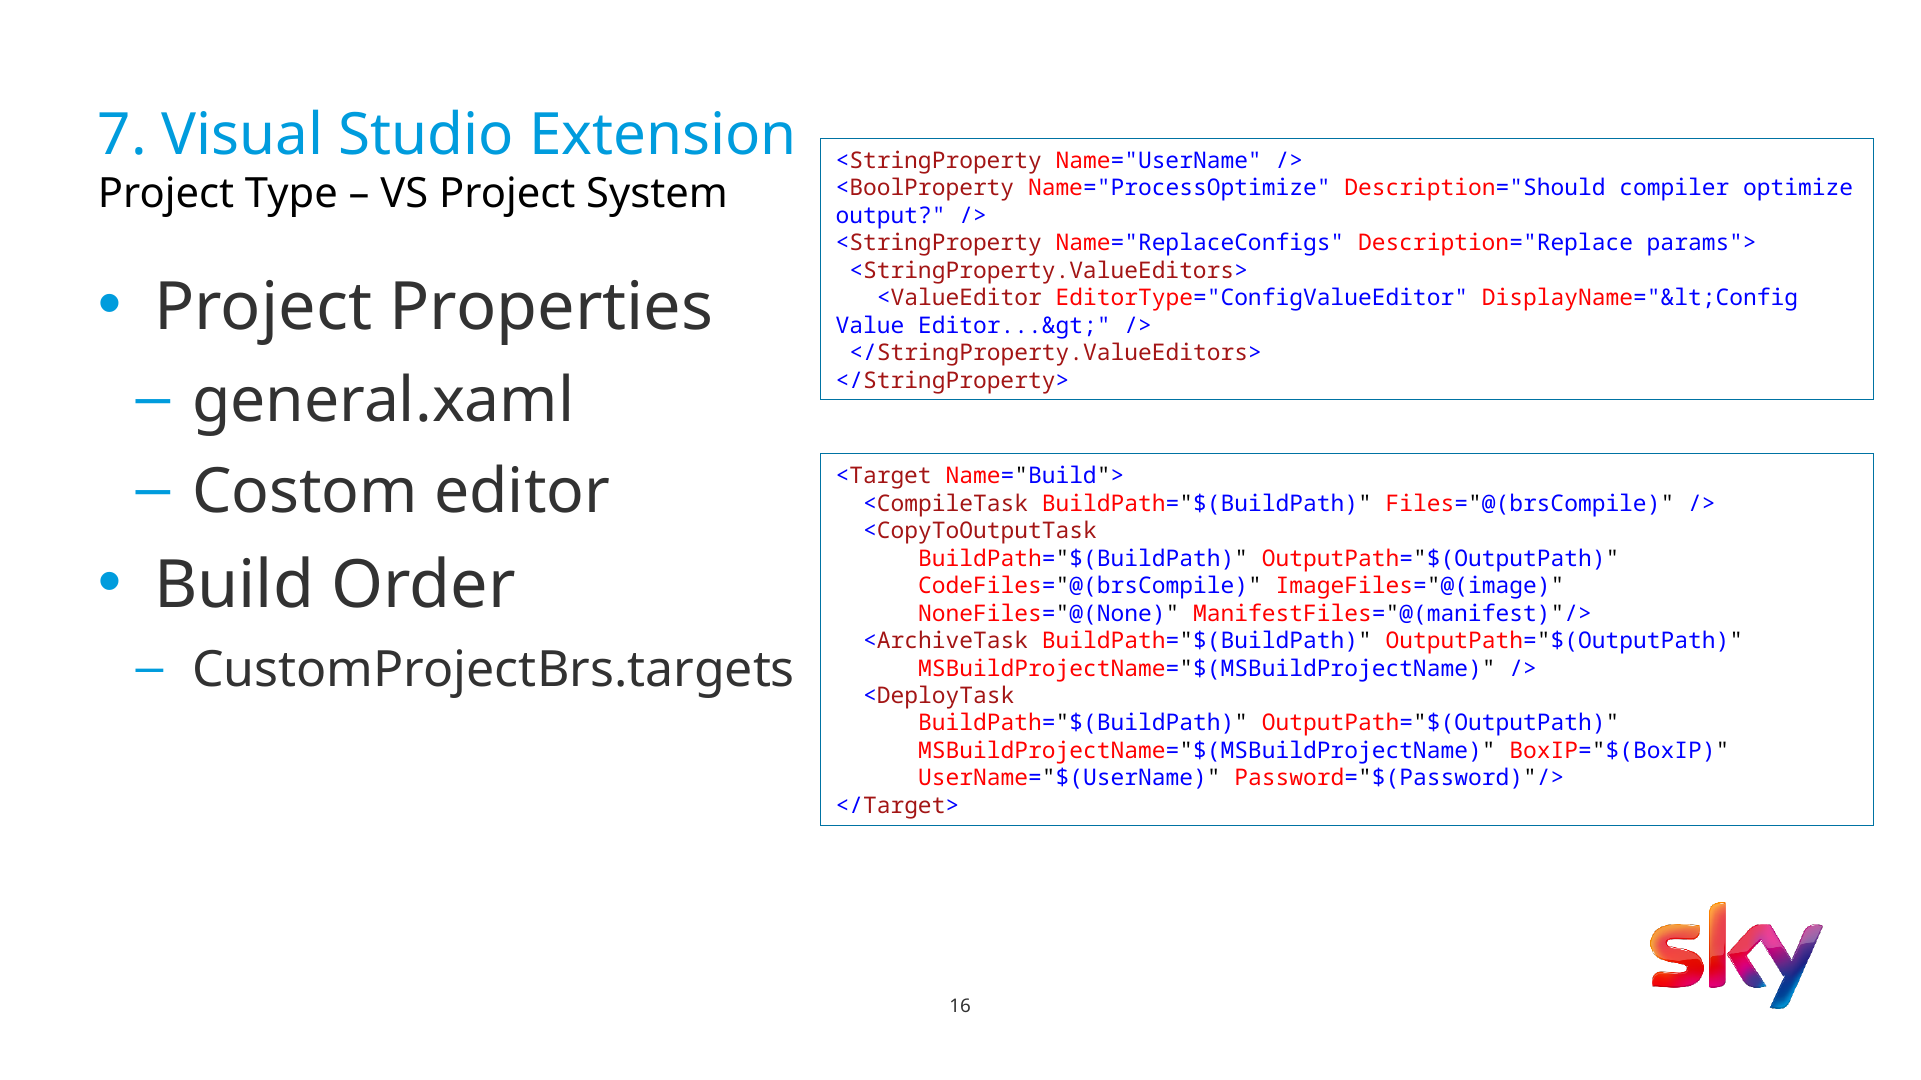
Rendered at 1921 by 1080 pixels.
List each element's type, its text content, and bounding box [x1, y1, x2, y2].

list Project Properties general.xaml Costom editor Build Order CustomProjectBrs.targets [97, 262, 1823, 928]
text_box <Target Name="Build"> <CompileTask BuildPath="$(BuildPath)" Files="@(brsCompile)" /> <CopyToOutputTask BuildPath="$(BuildPath)" OutputPath="$(OutputPath)" CodeFiles="@(brsCompile)" ImageFiles="@(image)" NoneFiles="@(None)" ManifestFiles="@(manifest)"/> <ArchiveTask BuildPath="$(BuildPath)" OutputPath="$(OutputPath)" MSBuildProjectName="$(MSBuildProjectName)" /> <DeployTask BuildPath="$(BuildPath)" OutputPath="$(OutputPath)" MSBuildProjectName="$(MSBuildProjectName)" BoxIP="$(BoxIP)" UserName="$(UserName)" Password="$(Password)"/> </Target> [820, 453, 1874, 826]
text_box <StringProperty Name="UserName" /> <BoolProperty Name="ProcessOptimize" Description="Should compiler optimize output?" /> <StringProperty Name="ReplaceConfigs" Description="Replace params"> <StringProperty.ValueEditors> <ValueEditor EditorType="ConfigValueEditor" DisplayName="&lt;Config Value Editor...&gt;" /> </StringProperty.ValueEditors> </StringProperty> [820, 138, 1874, 400]
title 7. Visual Studio Extension Project Type – VS Project System [97, 95, 1823, 262]
picture [1650, 928, 1823, 1009]
